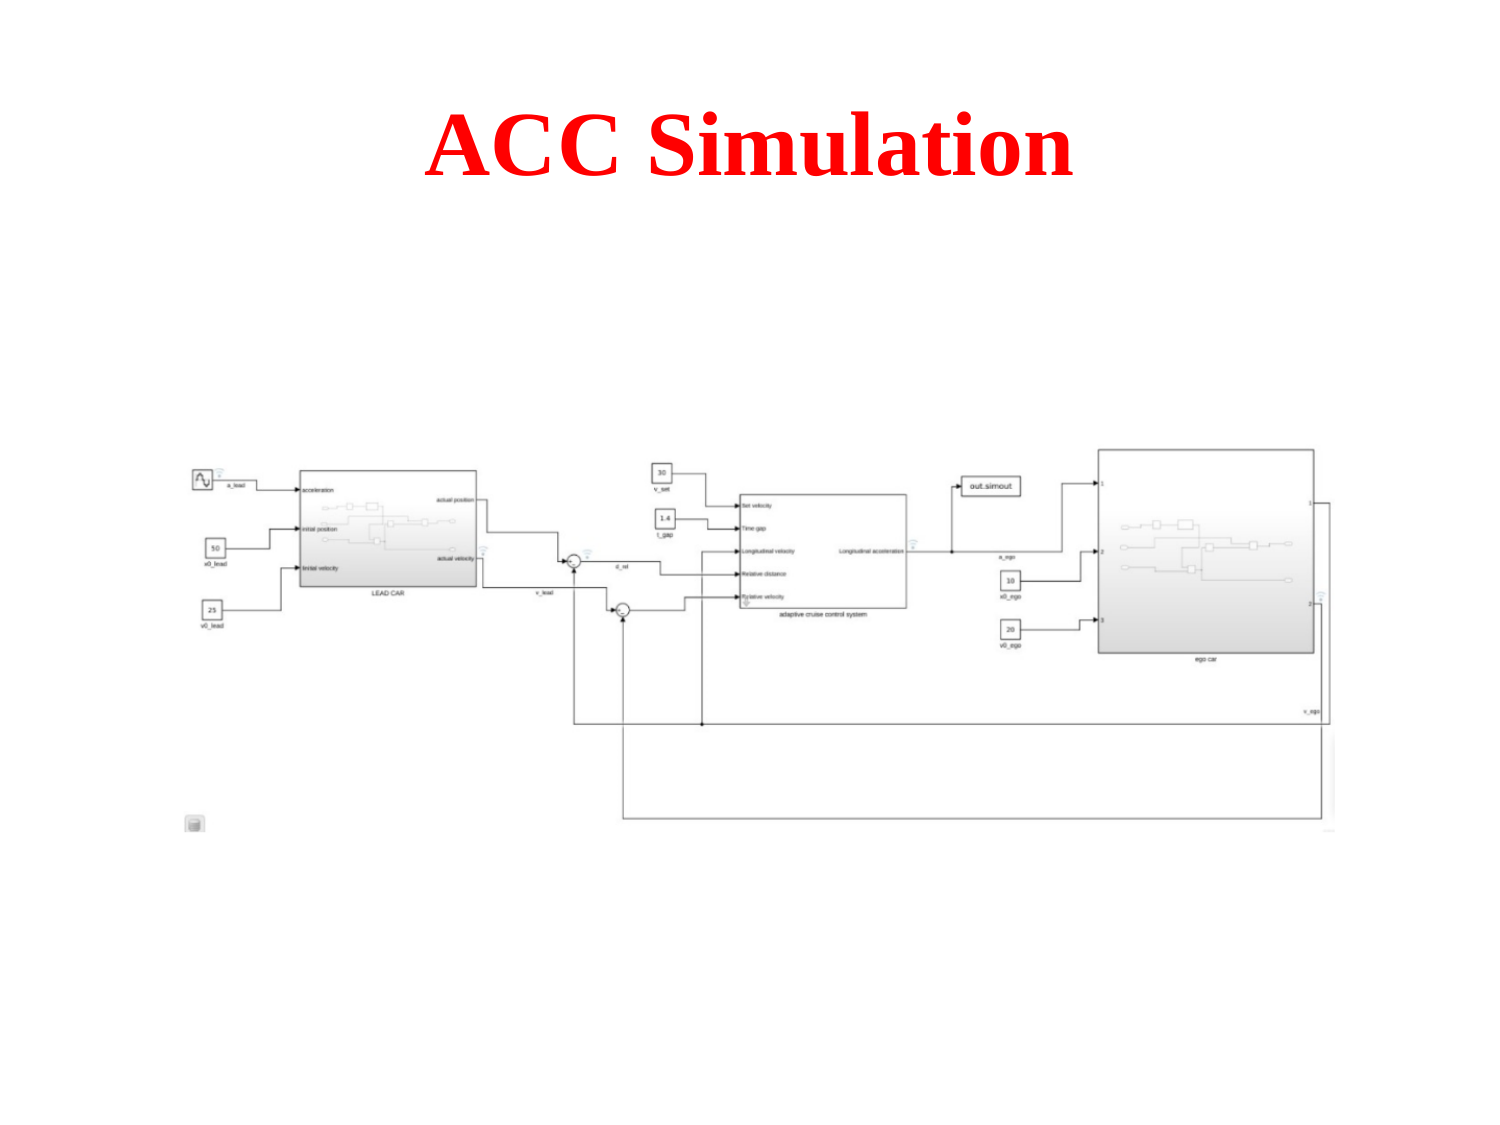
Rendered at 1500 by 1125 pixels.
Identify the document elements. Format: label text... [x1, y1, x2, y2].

title ACC Simulation [75, 45, 1425, 233]
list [135, 295, 1365, 972]
